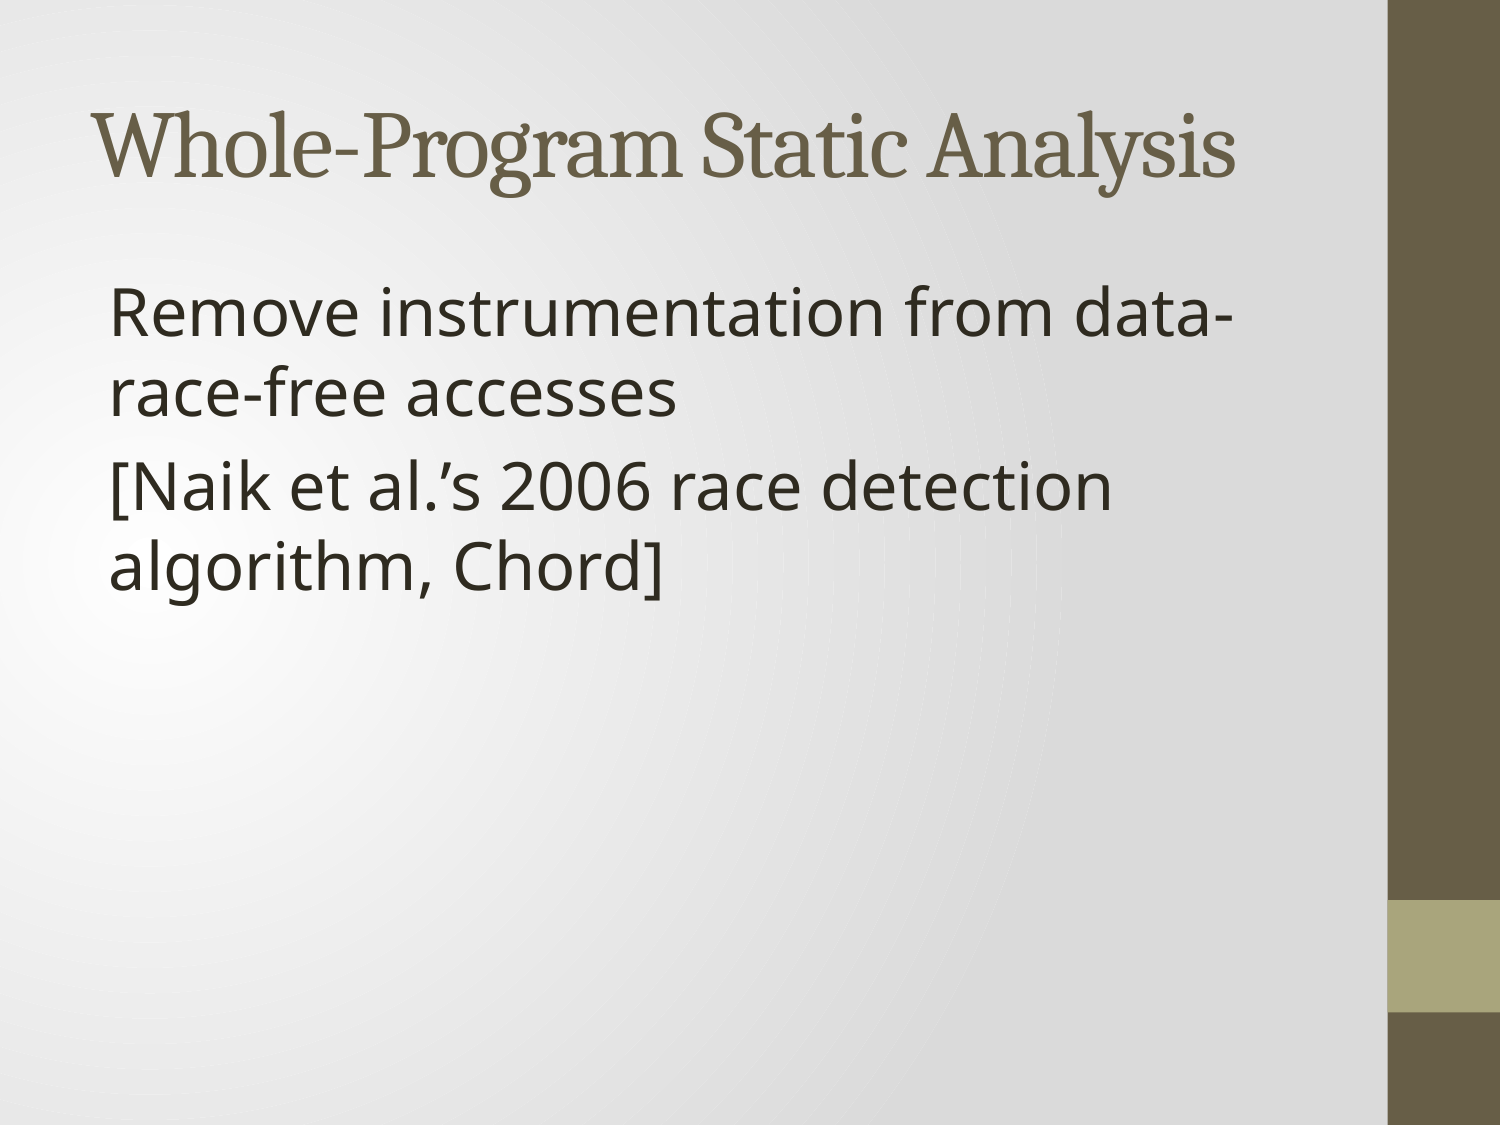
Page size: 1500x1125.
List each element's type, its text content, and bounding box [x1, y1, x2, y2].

list Remove instrumentation from data-race-free accesses [Naik et al.’s 2006 race detection algorithm, Chord] [75, 262, 1325, 1050]
title Whole-Program Static Analysis [75, 45, 1325, 233]
